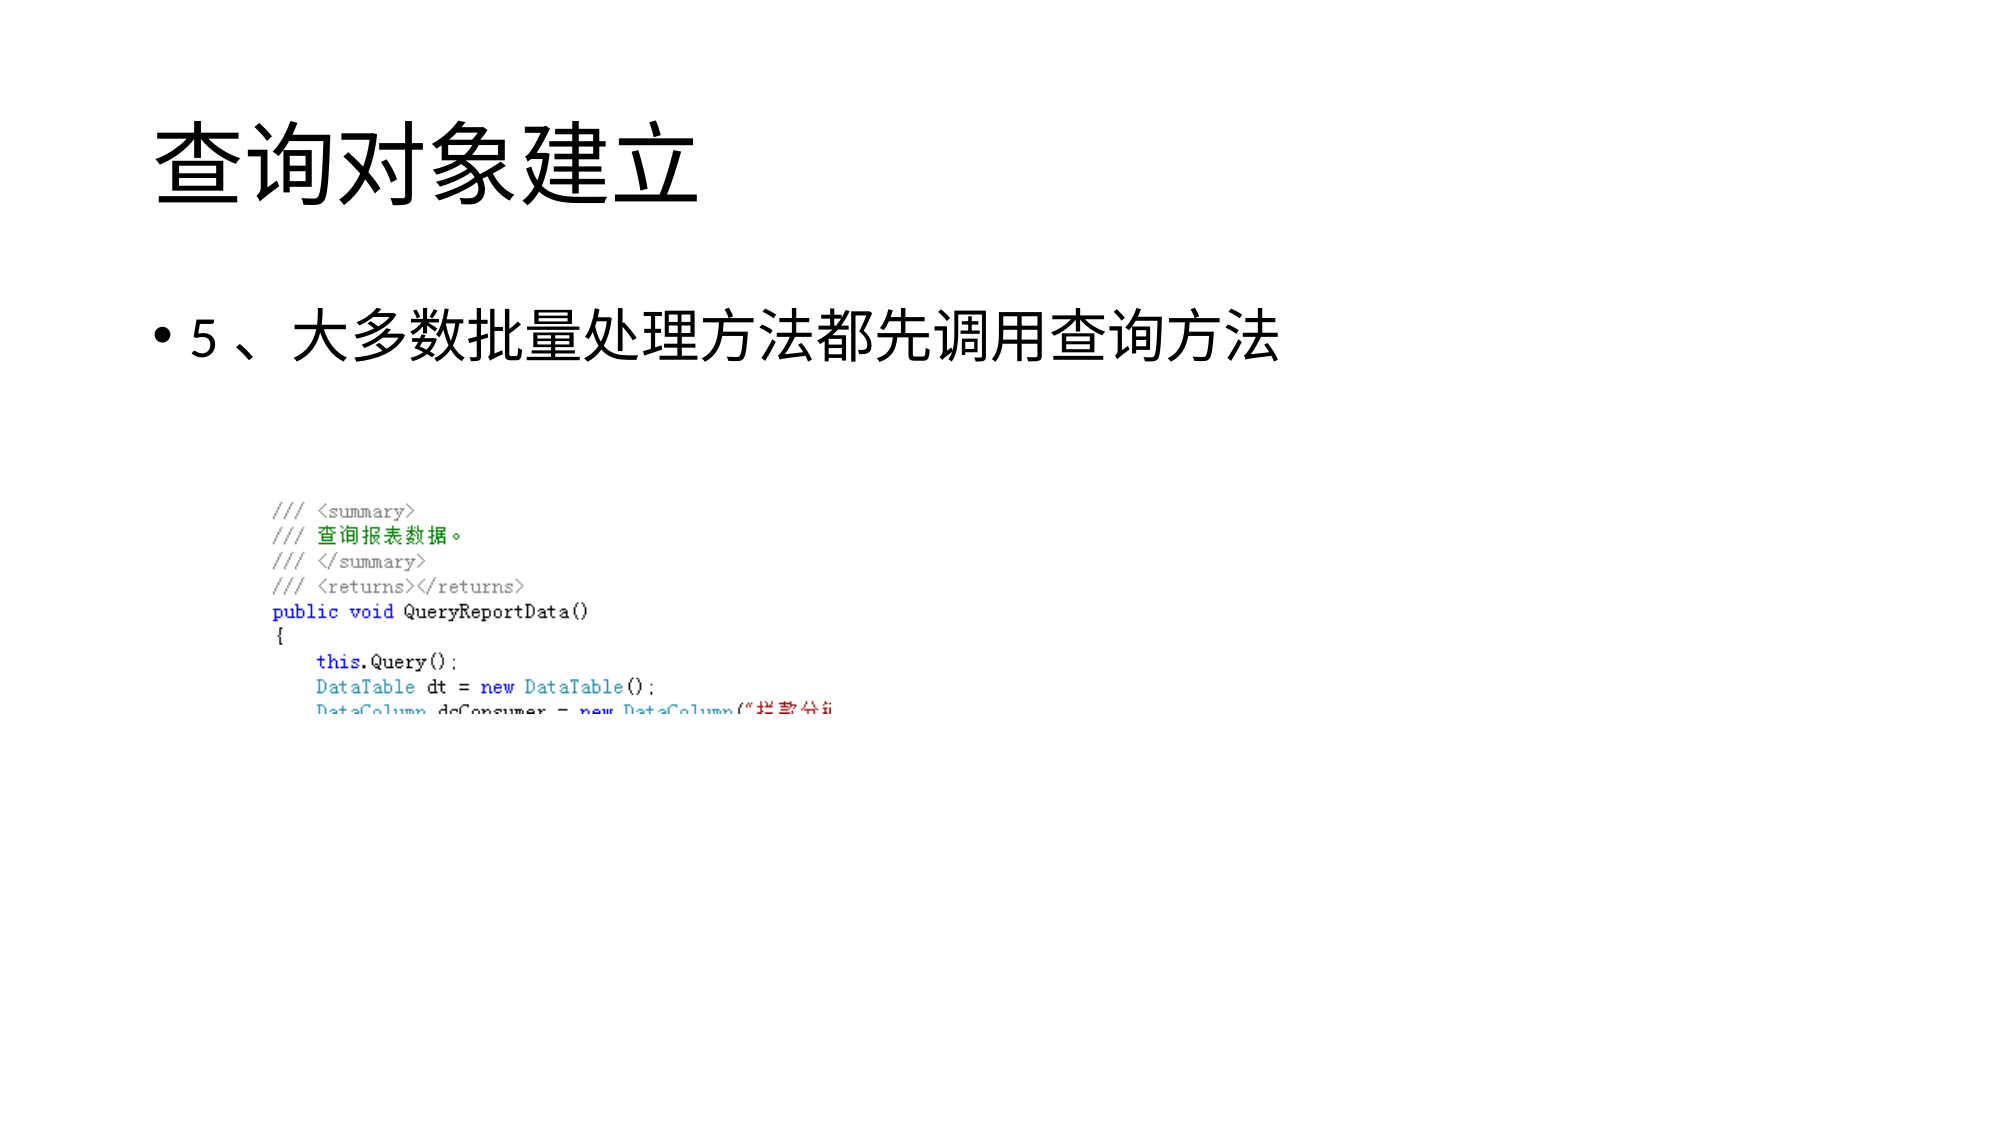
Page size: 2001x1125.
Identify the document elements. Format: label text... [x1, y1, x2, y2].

title 查询对象建立 [137, 59, 1863, 278]
picture [242, 474, 831, 714]
list 5、大多数批量处理方法都先调用查询方法 [137, 299, 1863, 1014]
